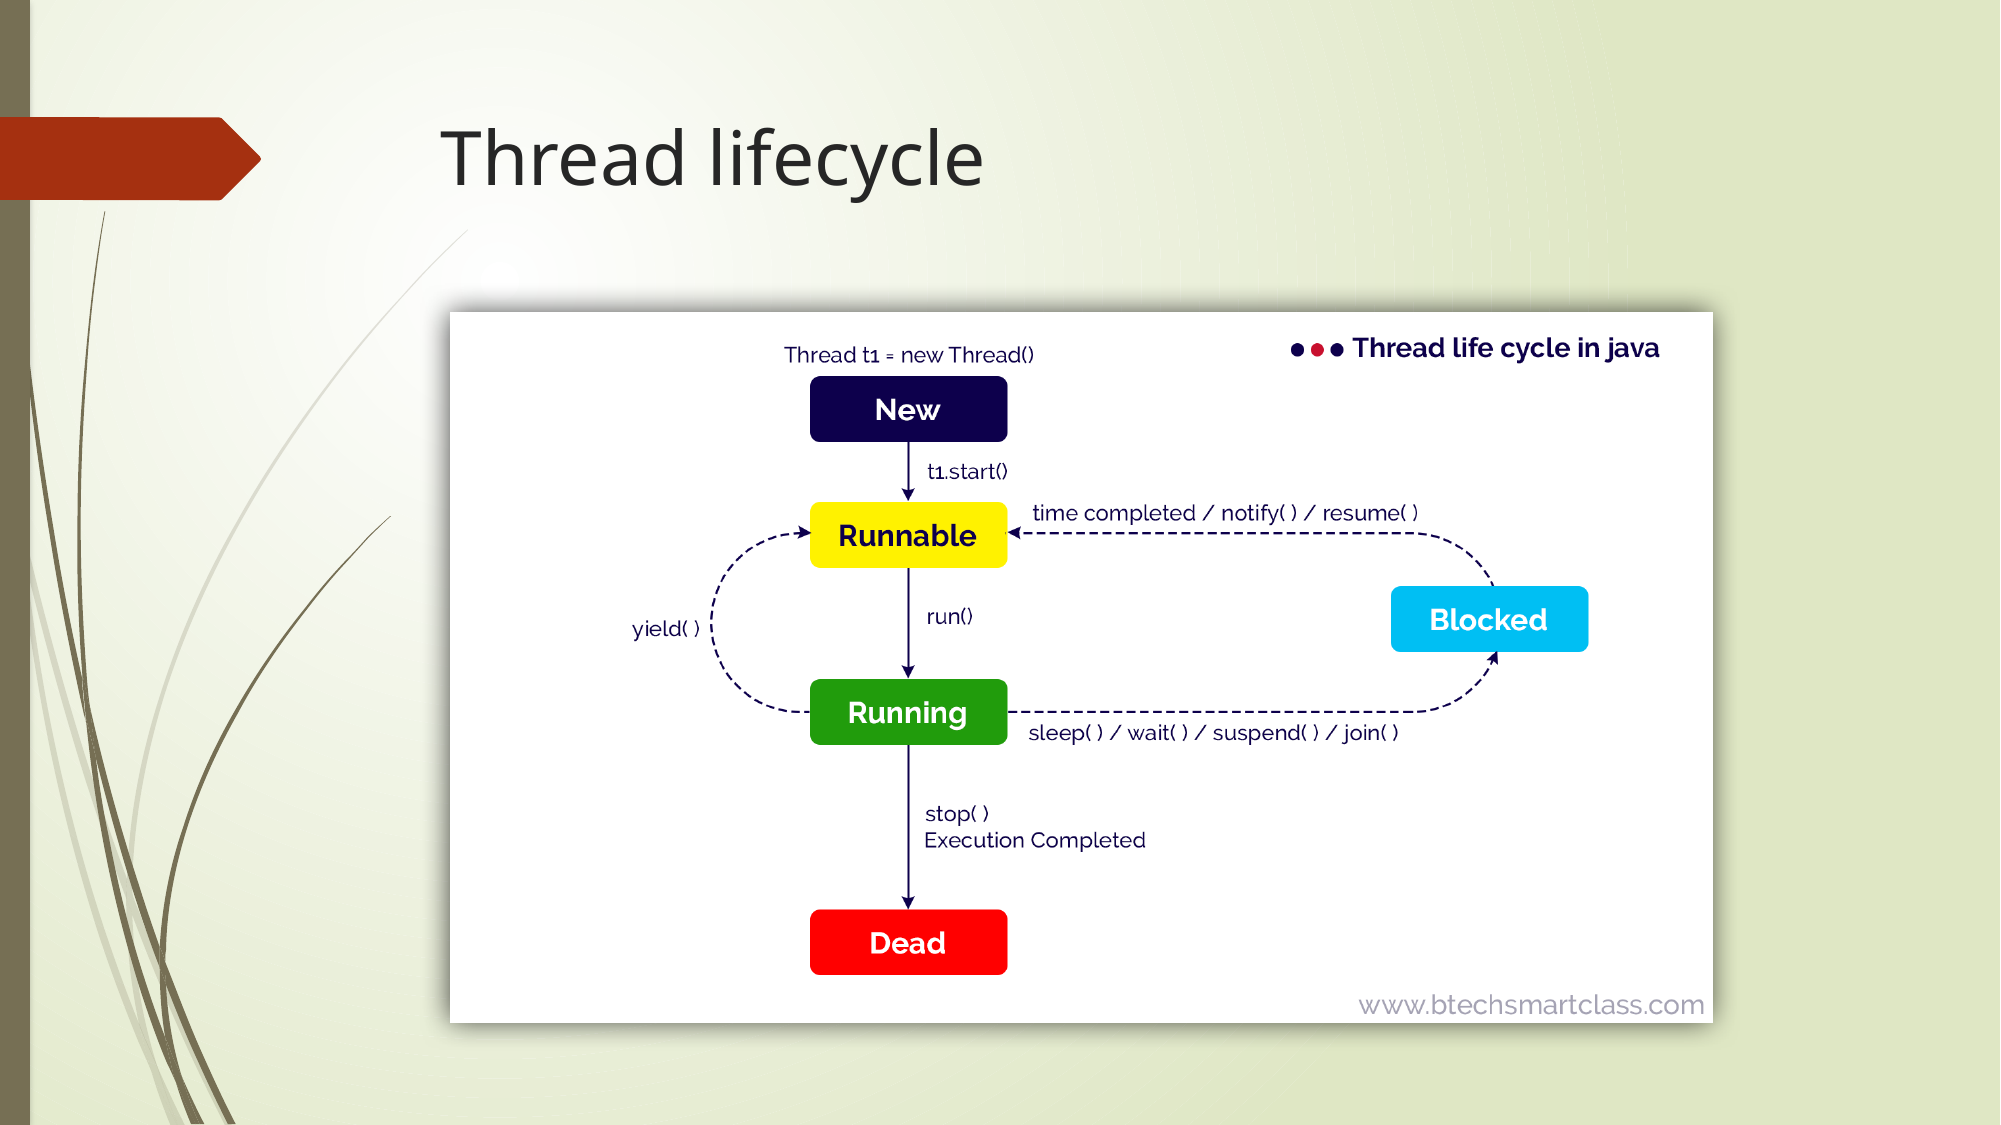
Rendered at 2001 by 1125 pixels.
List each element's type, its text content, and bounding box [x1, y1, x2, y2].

picture [449, 312, 1713, 1023]
title Thread lifecycle [425, 102, 1888, 313]
